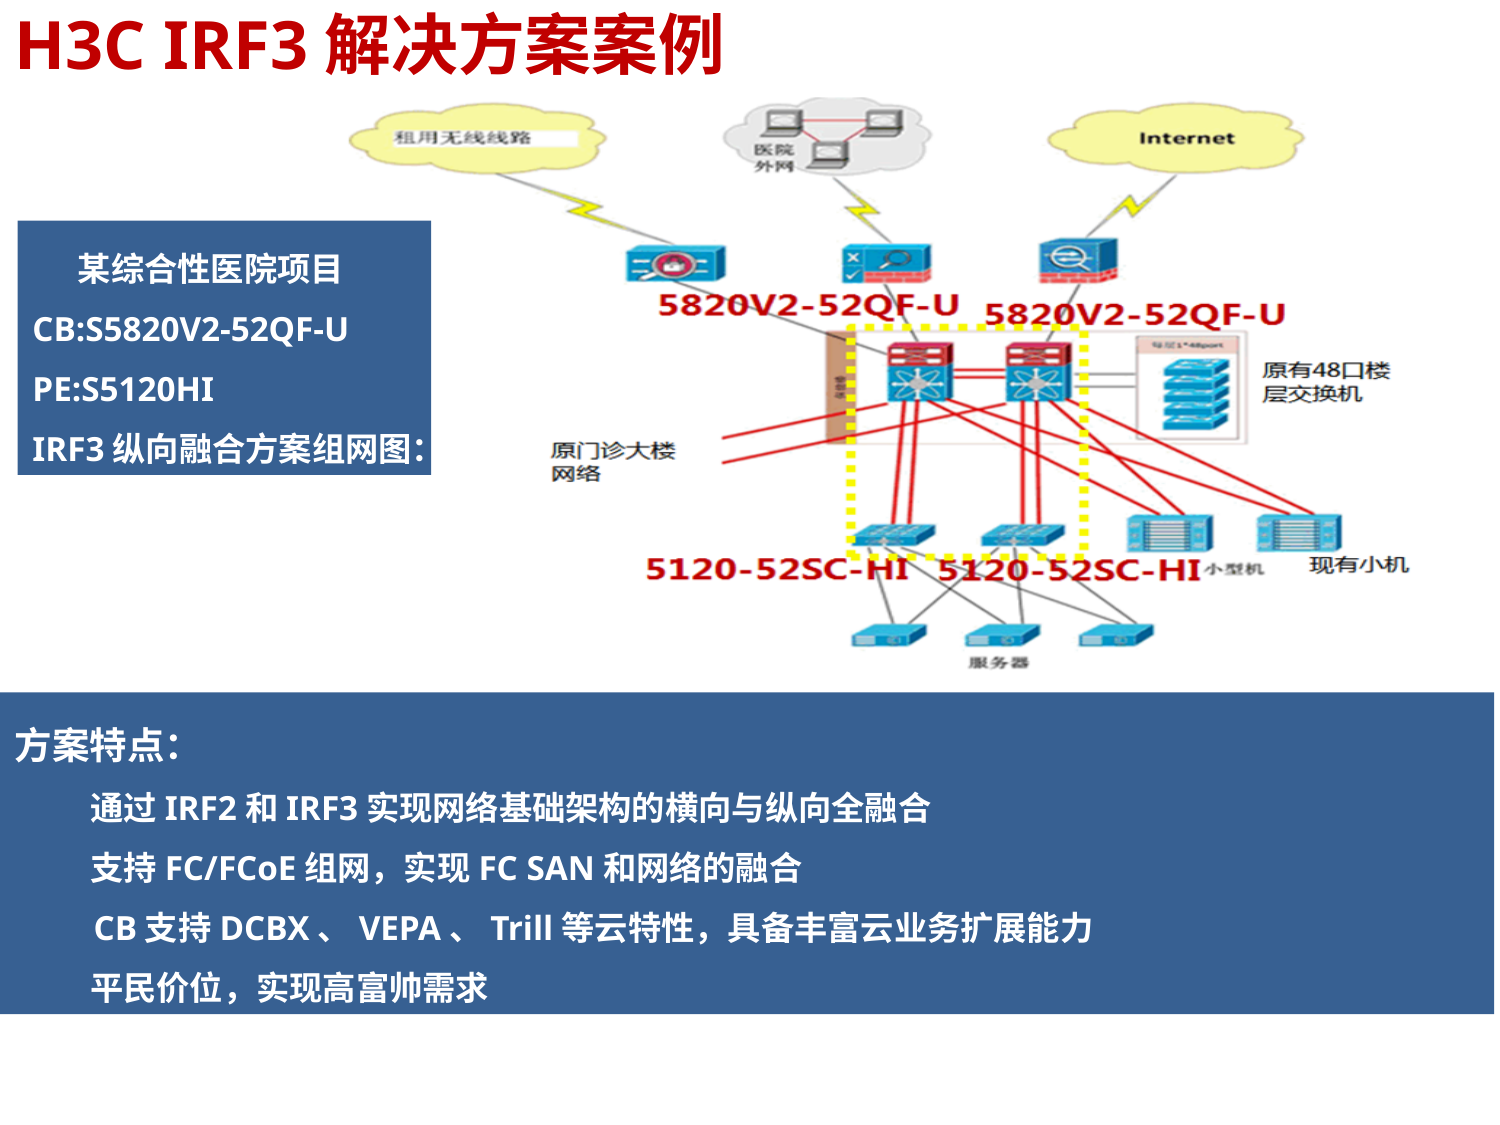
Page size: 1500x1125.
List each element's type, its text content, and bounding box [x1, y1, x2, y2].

text_box 某综合性医院项目CB:S5820V2-52QF-U PE:S5120HI IRF3纵向融合方案组网图： [17, 220, 331, 475]
picture [336, 94, 1462, 673]
text_box H3C IRF3解决方案案例 [0, 0, 1323, 91]
text_box 方案特点： 通过IRF2和IRF3实现网络基础架构的横向与纵向全融合 支持FC/FCoE组网，实现FC SAN和网络的融合 CB支持DCBX、VEPA、Trill等云特性，具备丰富云业务扩展能力 平民价位，实现高富帅需求 [0, 692, 1495, 1015]
